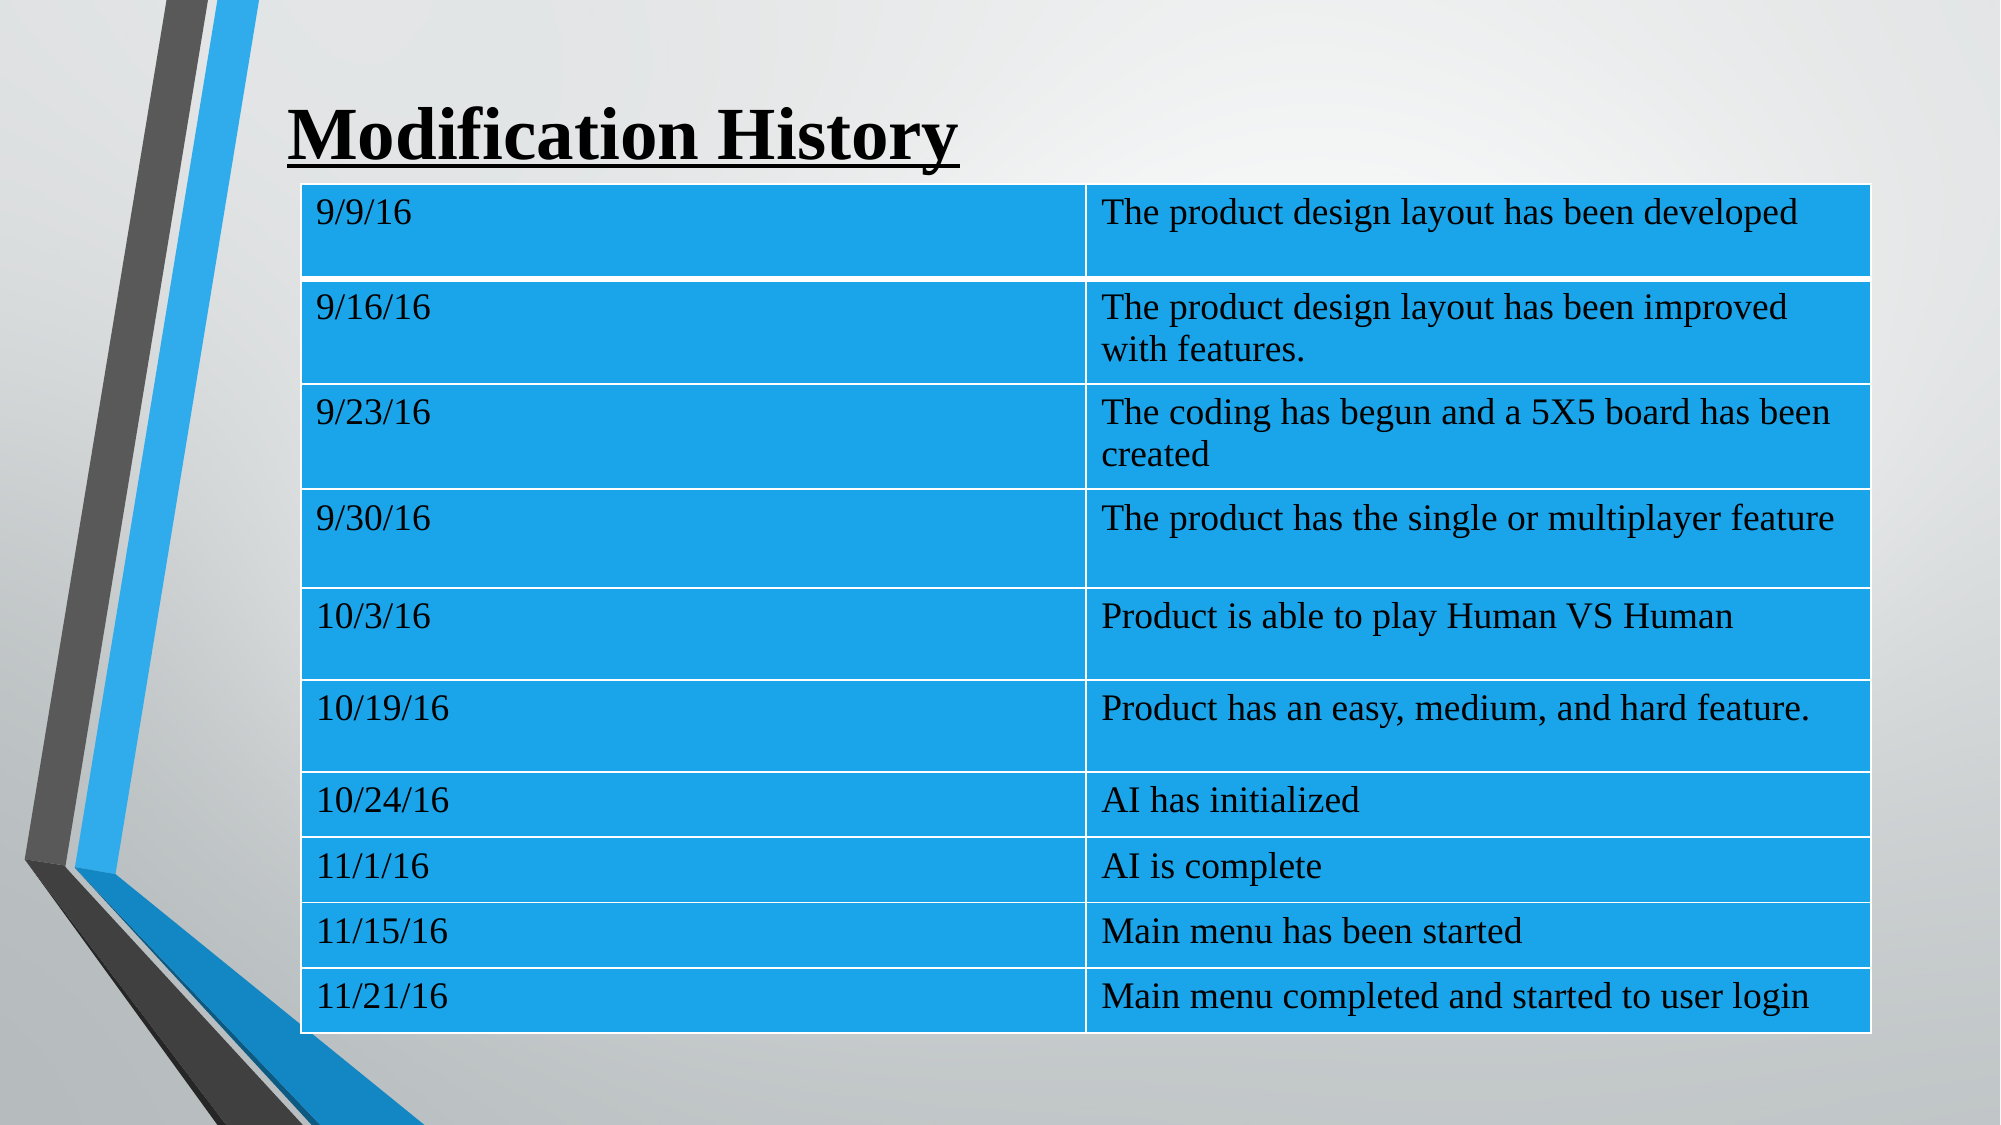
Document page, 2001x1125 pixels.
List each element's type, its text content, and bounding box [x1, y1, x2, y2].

table_cell The coding has begun and a 5X5 board has been created [1087, 385, 1870, 488]
table_cell 9/16/16 [302, 282, 1085, 383]
table_cell Product has an easy, medium, and hard feature. [1087, 681, 1870, 771]
table_header 9/9/16 [302, 185, 1085, 276]
table_cell 10/3/16 [302, 589, 1085, 679]
table_cell The product design layout has been improved with features. [1087, 282, 1870, 383]
table_cell Main menu completed and started to user login [1087, 969, 1870, 1032]
table_cell 10/19/16 [302, 681, 1085, 771]
table_cell 9/23/16 [302, 385, 1085, 488]
table_cell Main menu has been started [1087, 903, 1870, 967]
table_cell 10/24/16 [302, 773, 1085, 836]
table_cell 11/21/16 [302, 969, 1085, 1032]
table_cell AI is complete [1087, 838, 1870, 902]
table_cell The product has the single or multiplayer feature [1087, 490, 1870, 587]
table_cell Product is able to play Human VS Human [1087, 589, 1870, 679]
table_header The product design layout has been developed [1087, 185, 1870, 276]
table_cell 11/1/16 [302, 838, 1085, 902]
table_cell 11/15/16 [302, 903, 1085, 967]
table_cell AI has initialized [1087, 773, 1870, 836]
text_box Modification History [272, 77, 1769, 183]
table_cell 9/30/16 [302, 490, 1085, 587]
